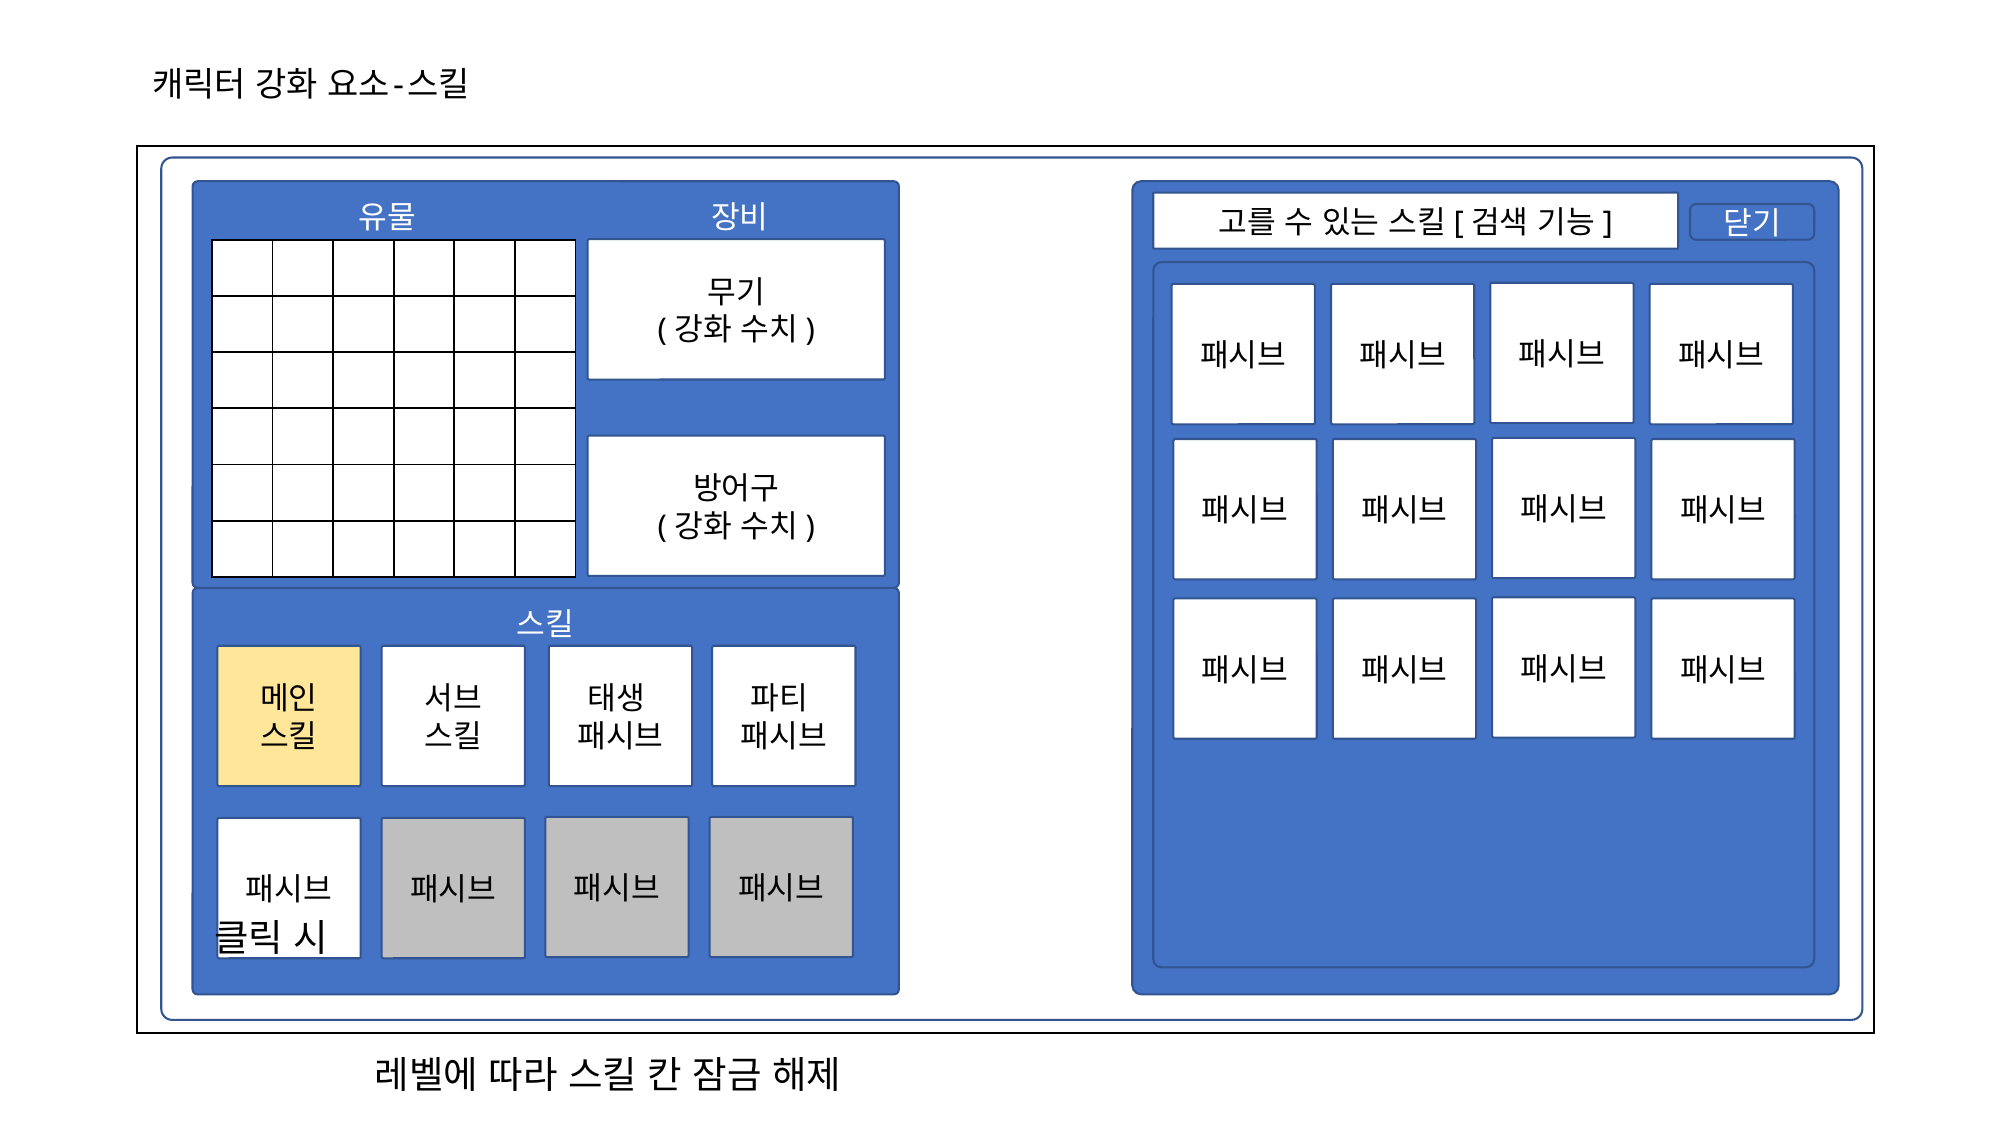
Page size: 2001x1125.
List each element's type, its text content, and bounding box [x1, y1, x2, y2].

text_box 파티 패시브 [711, 644, 857, 788]
text_box 클릭 시 [199, 906, 815, 967]
table_cell [455, 297, 514, 351]
table_cell [334, 353, 393, 407]
text_box 패시브 [1650, 437, 1796, 581]
table_cell [273, 297, 332, 351]
text_box 방어구 (강화 수치) [586, 434, 886, 577]
table_cell [334, 409, 393, 464]
text_box [1152, 260, 1816, 969]
text_box 유물 장비 [191, 180, 900, 589]
title 캐릭터 강화 요소-스킬 [137, 59, 1509, 112]
text_box 패시브 [1329, 282, 1476, 426]
table_cell [213, 465, 272, 520]
text_box 패시브 [1648, 282, 1795, 426]
text_box 패시브 [544, 815, 690, 906]
table_cell [334, 465, 393, 520]
table_cell [213, 353, 272, 407]
text_box 패시브 [1170, 282, 1316, 426]
table_header [213, 241, 272, 295]
text_box 패시브 [1650, 597, 1796, 740]
text_box 패시브 [1489, 281, 1635, 425]
table_cell [213, 297, 272, 351]
table_cell [395, 353, 453, 407]
text_box 패시브 [1172, 597, 1318, 740]
text_box 패시브 [1491, 596, 1637, 739]
text_box 패시브 [380, 816, 526, 906]
table_cell [516, 465, 575, 520]
table_cell [395, 297, 453, 351]
text_box 고를 수 있는 스킬[검색 기능] [1152, 191, 1680, 250]
table_cell [516, 409, 575, 464]
text_box 패시브 [1172, 437, 1318, 581]
text_box 패시브 [1331, 437, 1478, 581]
text_box 패시브 [1331, 597, 1478, 740]
table_cell [273, 465, 332, 520]
table_cell [213, 522, 272, 576]
text_box 패시브 [1491, 436, 1637, 580]
table_cell [395, 409, 453, 464]
table_cell [455, 465, 514, 520]
text_box 레벨에 따라 스킬 칸 잠금 해제 [359, 1043, 975, 1104]
table_cell [516, 522, 575, 576]
table_cell [455, 353, 514, 407]
table_header [334, 241, 393, 295]
table_cell [395, 522, 453, 576]
table_header [455, 241, 514, 295]
table_cell [334, 297, 393, 351]
table_cell [395, 465, 453, 520]
table_cell [516, 297, 575, 351]
text_box 닫기 [1688, 202, 1816, 241]
text_box 패시브 [216, 816, 362, 906]
text_box 메인 스킬 [216, 644, 362, 788]
table_header [273, 241, 332, 295]
table_cell [273, 353, 332, 407]
text_box 서브 스킬 [380, 644, 526, 788]
text_box 장비 [1131, 180, 1840, 996]
text_box 패시브 [708, 815, 854, 959]
text_box [136, 145, 1875, 1034]
table_cell [455, 522, 514, 576]
table_cell [455, 409, 514, 464]
table_cell [273, 409, 332, 464]
table_cell [213, 409, 272, 464]
text_box [160, 156, 1864, 1021]
text_box 태생 패시브 [547, 644, 694, 788]
table_header [395, 241, 453, 295]
table_cell [273, 522, 332, 576]
text_box 무기 (강화 수치) [586, 238, 886, 381]
table_cell [334, 522, 393, 576]
table_header [516, 241, 575, 295]
table_cell [516, 353, 575, 407]
